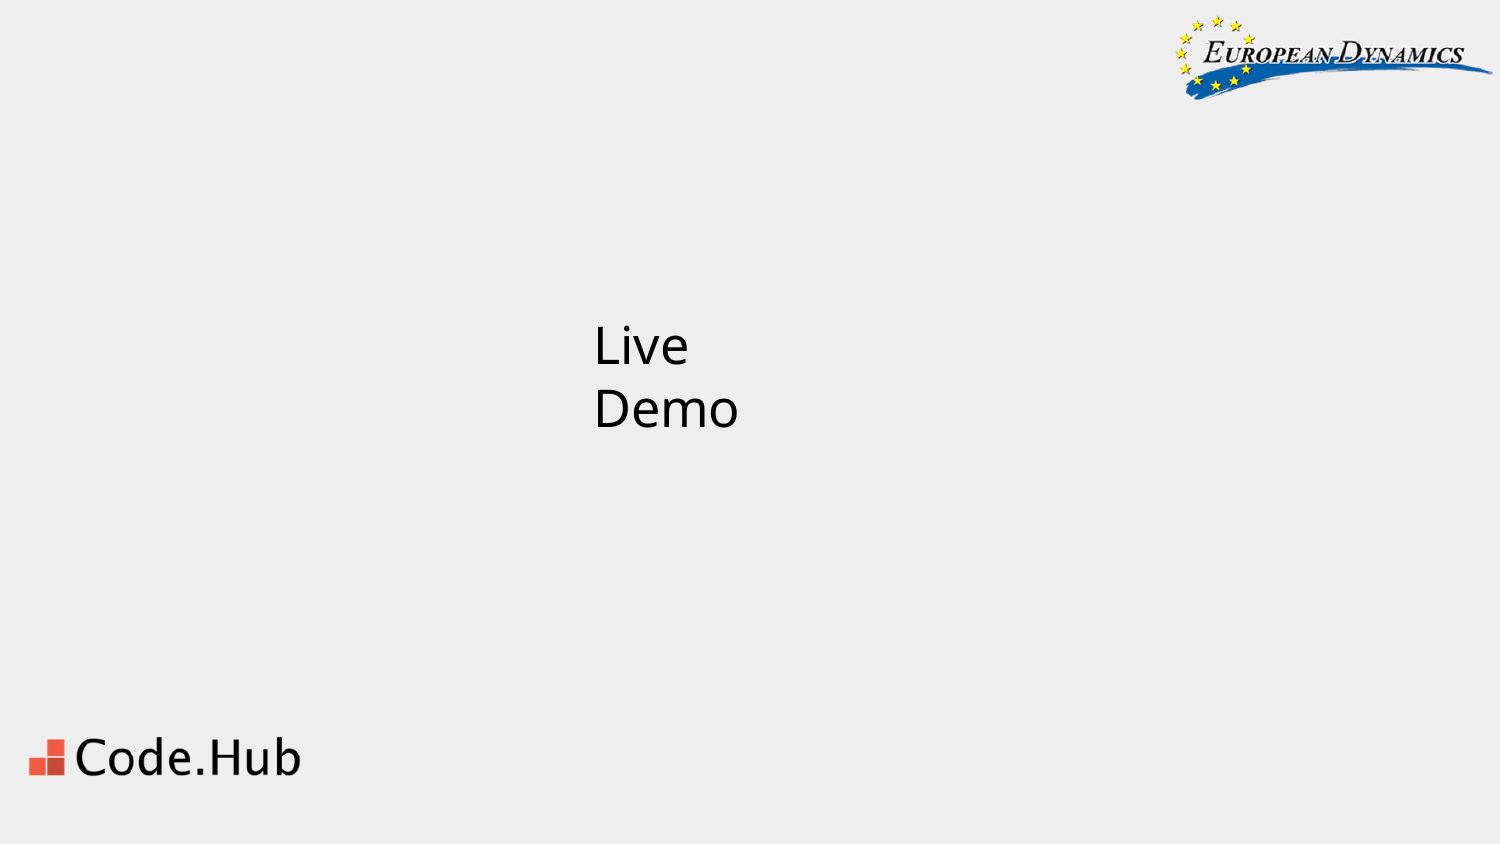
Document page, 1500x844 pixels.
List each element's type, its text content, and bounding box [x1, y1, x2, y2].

picture [19, 722, 308, 790]
picture [1175, 0, 1493, 116]
text_box Live Demo [578, 297, 866, 373]
